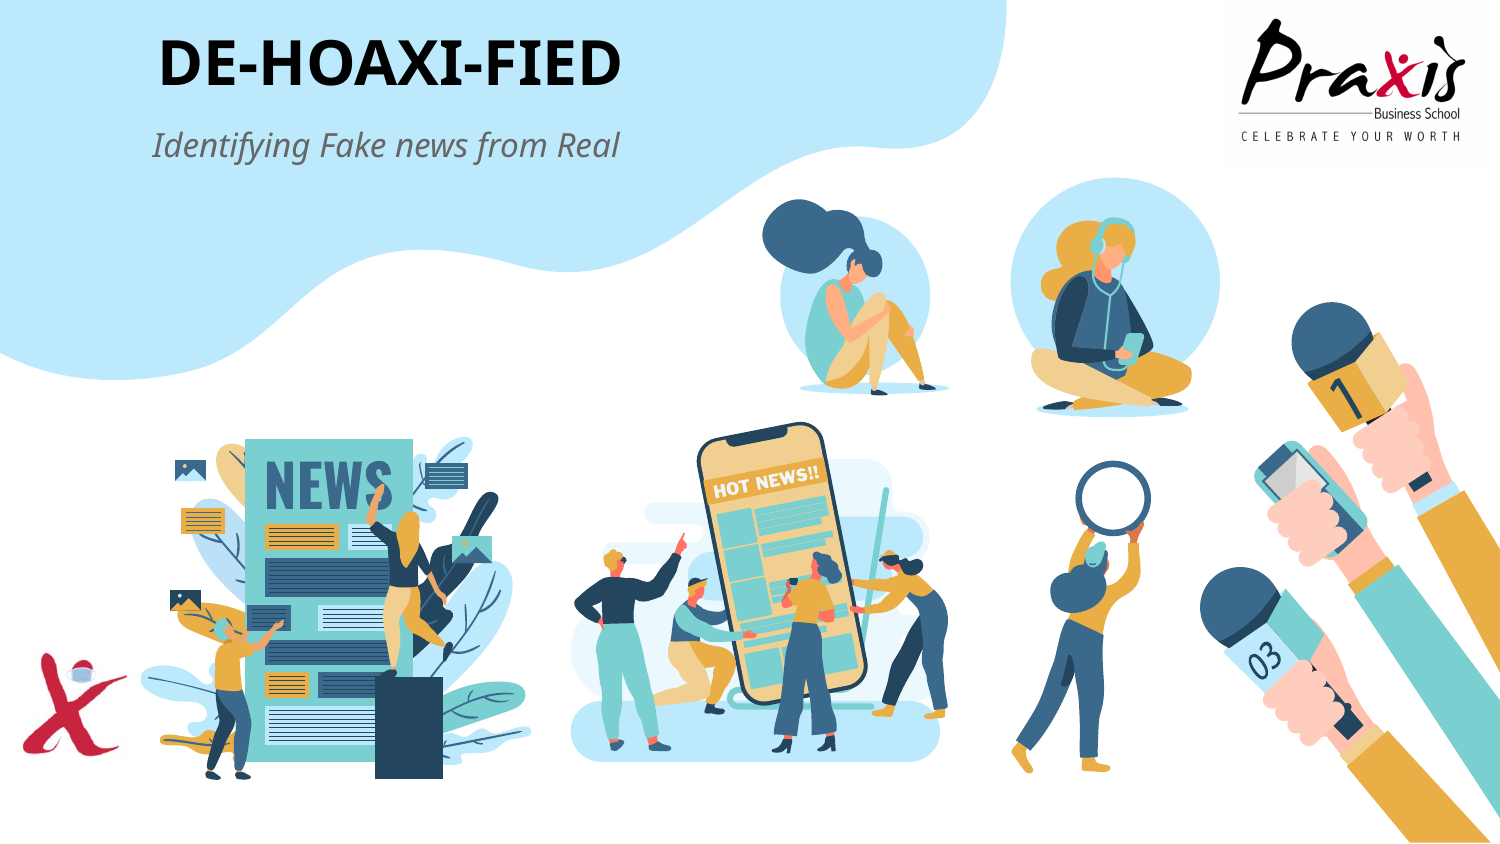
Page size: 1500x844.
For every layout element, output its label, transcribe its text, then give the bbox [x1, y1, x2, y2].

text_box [1010, 460, 1152, 775]
picture [0, 633, 141, 775]
picture [1219, 0, 1488, 165]
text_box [1010, 177, 1221, 418]
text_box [138, 436, 535, 781]
text_box Identifying Fake news from Real [0, 102, 773, 179]
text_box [1195, 301, 1500, 843]
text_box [570, 421, 950, 763]
title DE-HOAXI-FIED [0, 22, 793, 103]
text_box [755, 198, 950, 396]
